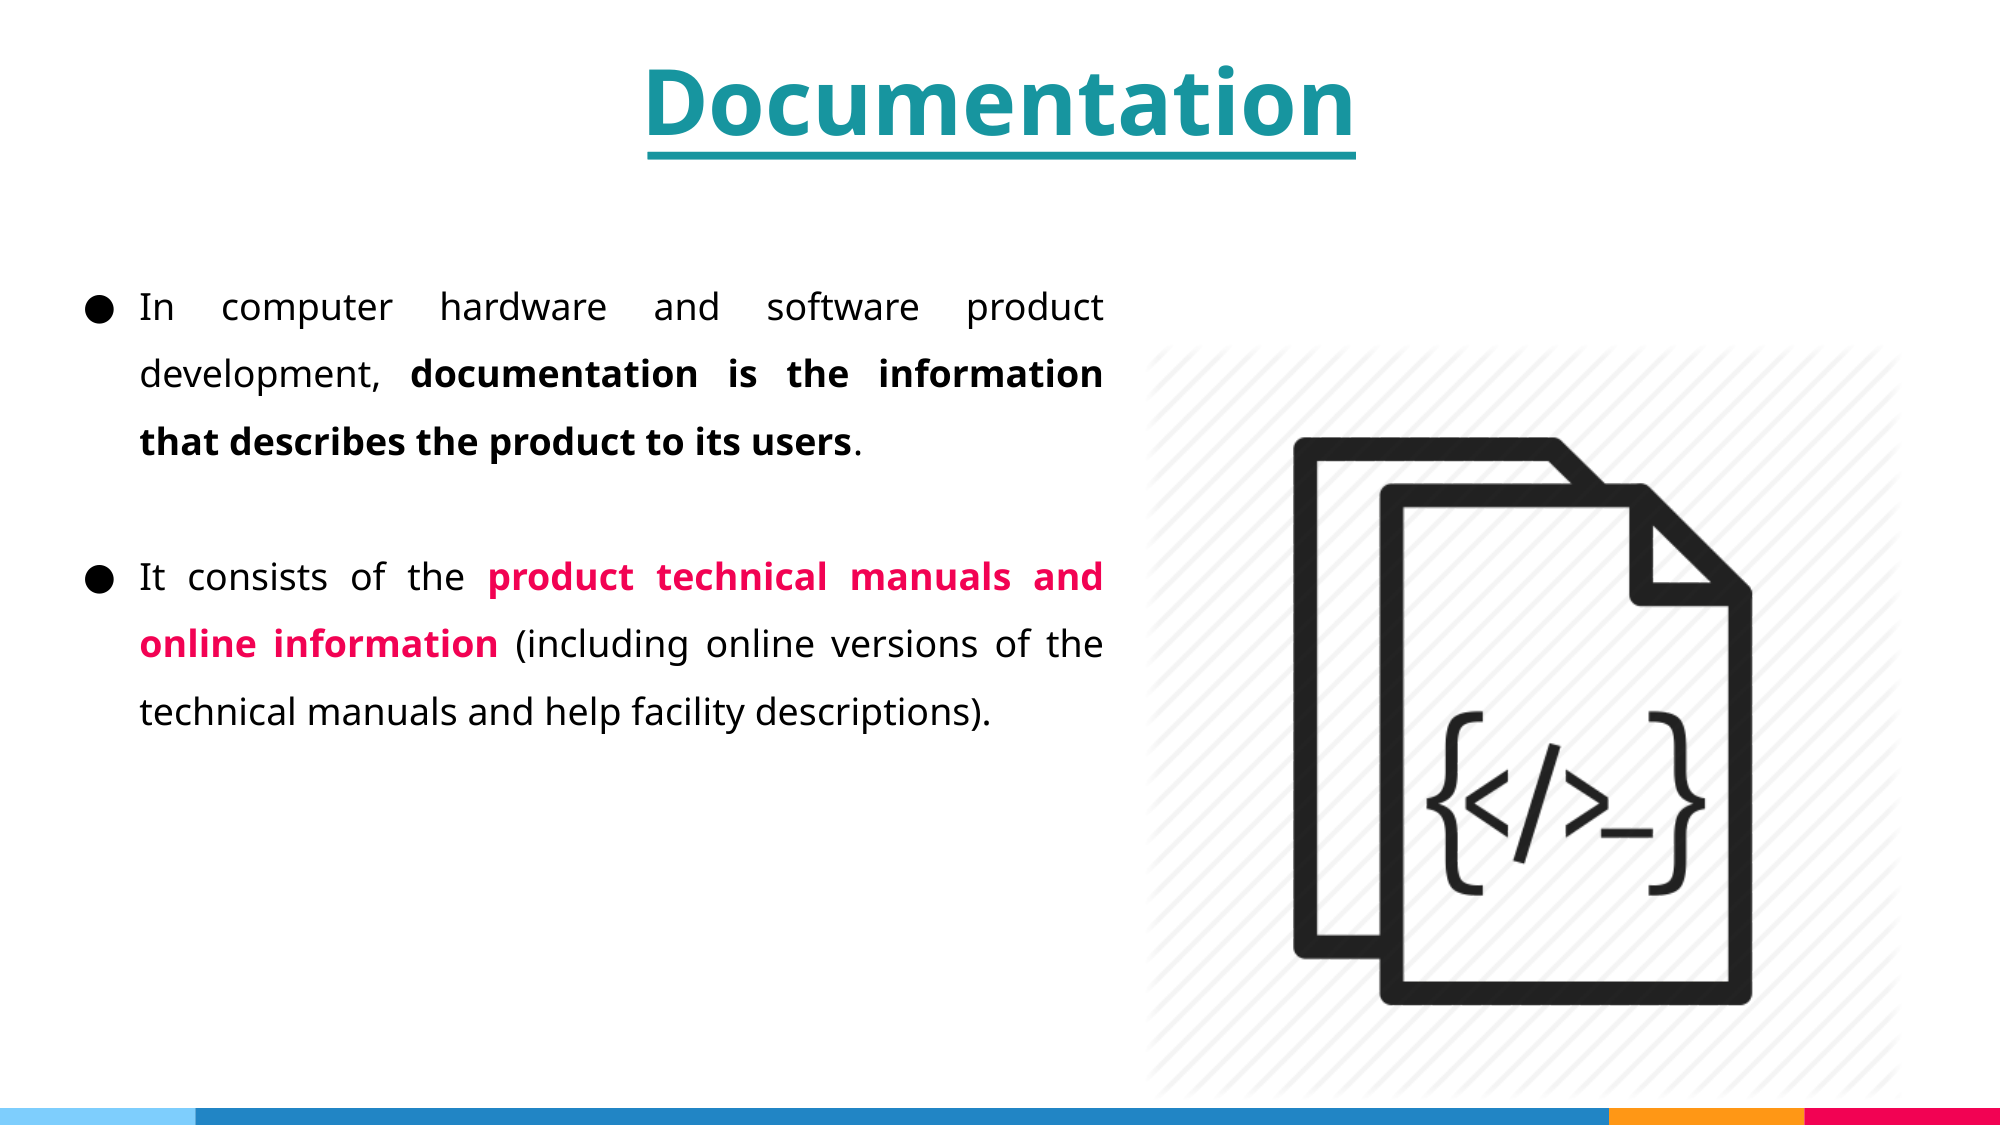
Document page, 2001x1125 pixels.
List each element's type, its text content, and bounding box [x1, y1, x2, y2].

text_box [140, 39, 1859, 160]
picture [1144, 343, 1902, 1101]
text_box In computer hardware and software product development, documentation is the information that describes the product to its users. It consists of the product technical manuals and online information (including online versions of the technical manuals and help facility descriptions). [49, 252, 1120, 1065]
